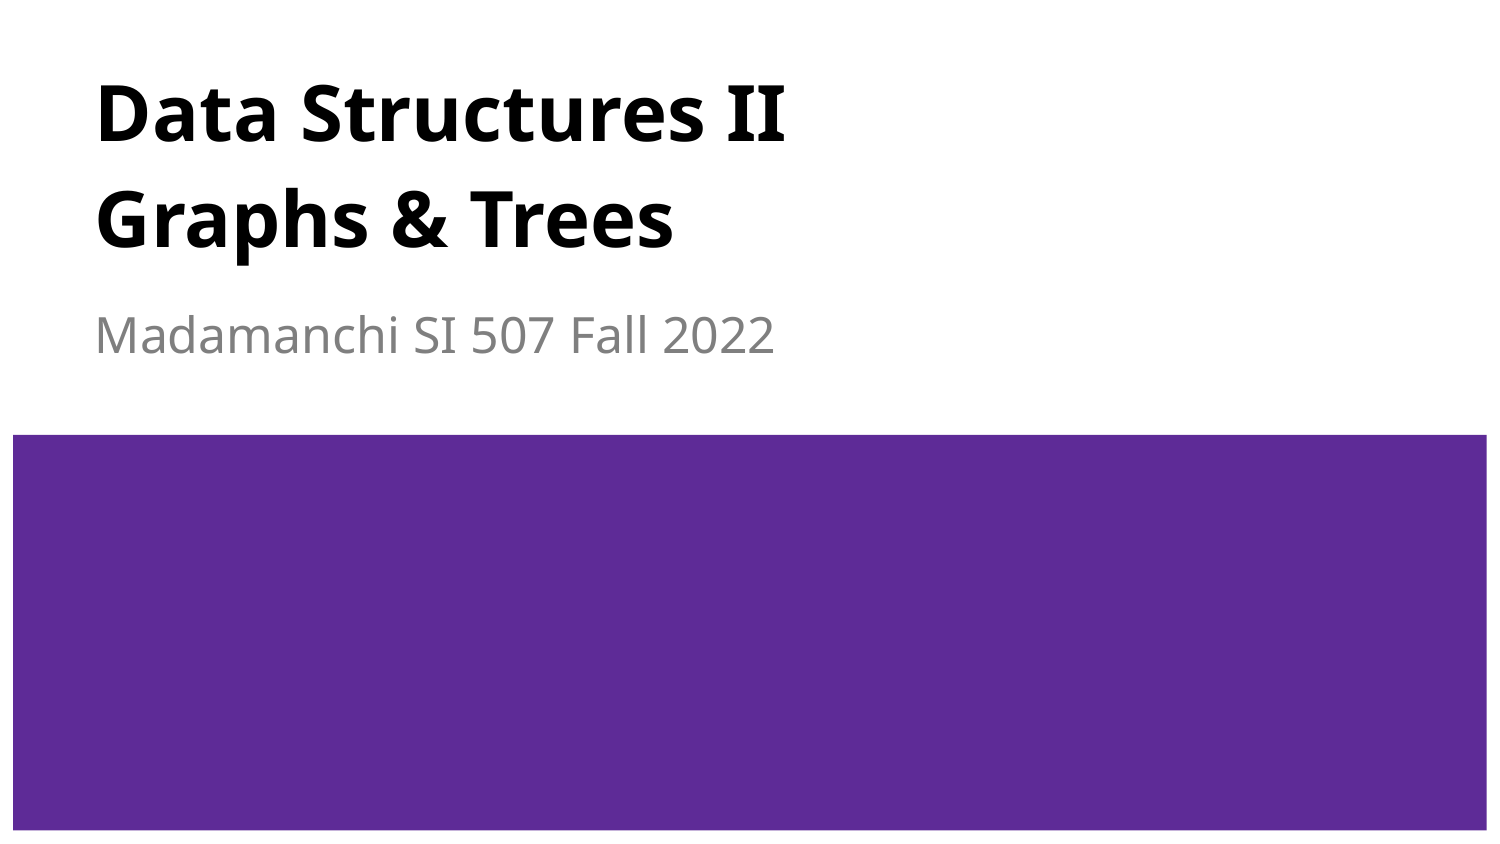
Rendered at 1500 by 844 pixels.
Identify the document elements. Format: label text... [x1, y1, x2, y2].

title Data Structures II Graphs & Trees [79, 43, 1423, 285]
subtitle Madamanchi SI 507 Fall 2022 [79, 285, 1423, 427]
